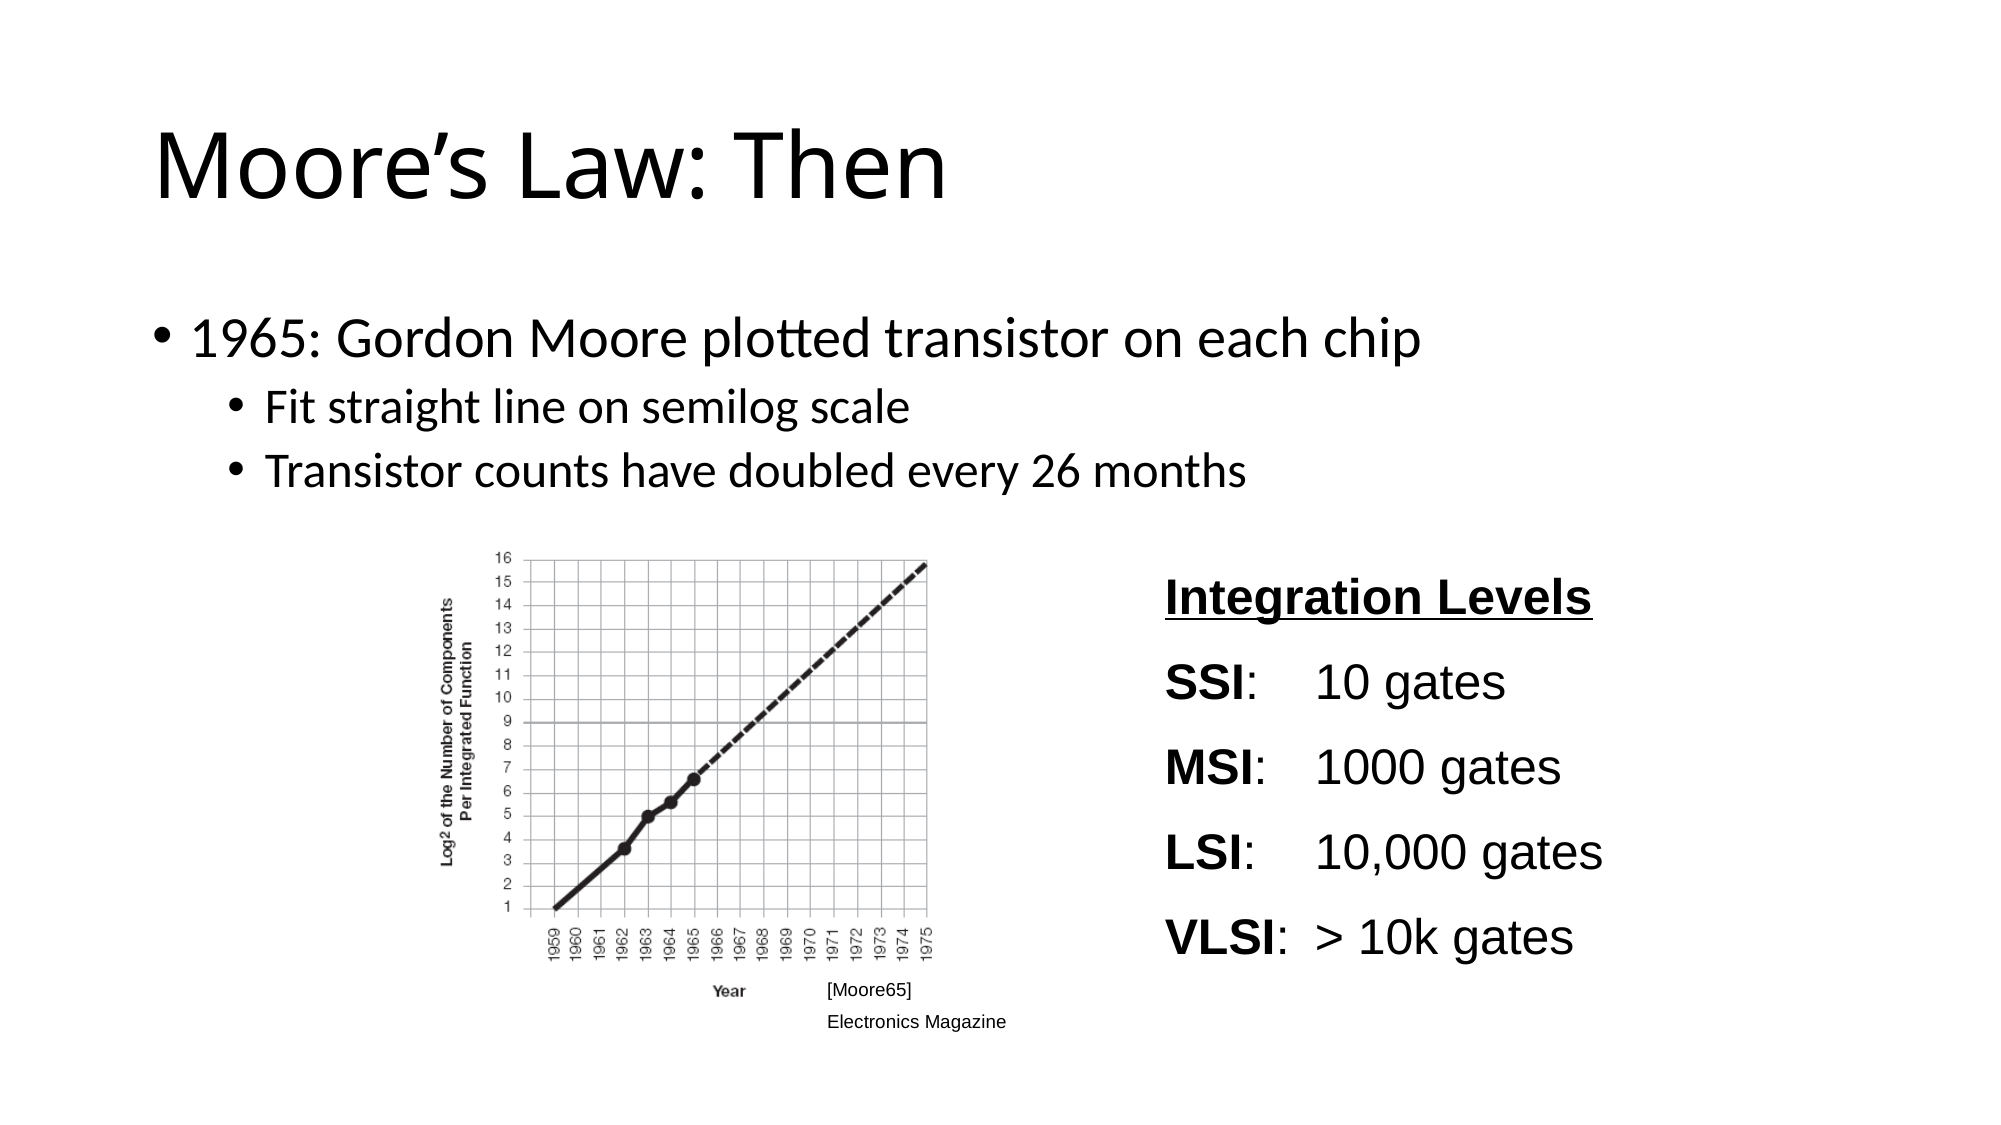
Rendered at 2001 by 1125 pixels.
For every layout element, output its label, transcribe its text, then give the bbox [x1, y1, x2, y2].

text_box [Moore65] Electronics Magazine [812, 969, 1038, 1040]
title Moore’s Law: Then [137, 59, 1863, 278]
picture [424, 544, 941, 1007]
list 1965: Gordon Moore plotted transistor on each chip Fit straight line on semilog scale Transistor counts have doubled every 26 months [137, 299, 1863, 1014]
text_box Integration Levels SSI: 10 gates MSI: 1000 gates LSI: 10,000 gates VLSI: > 10k gates [1149, 557, 1625, 973]
